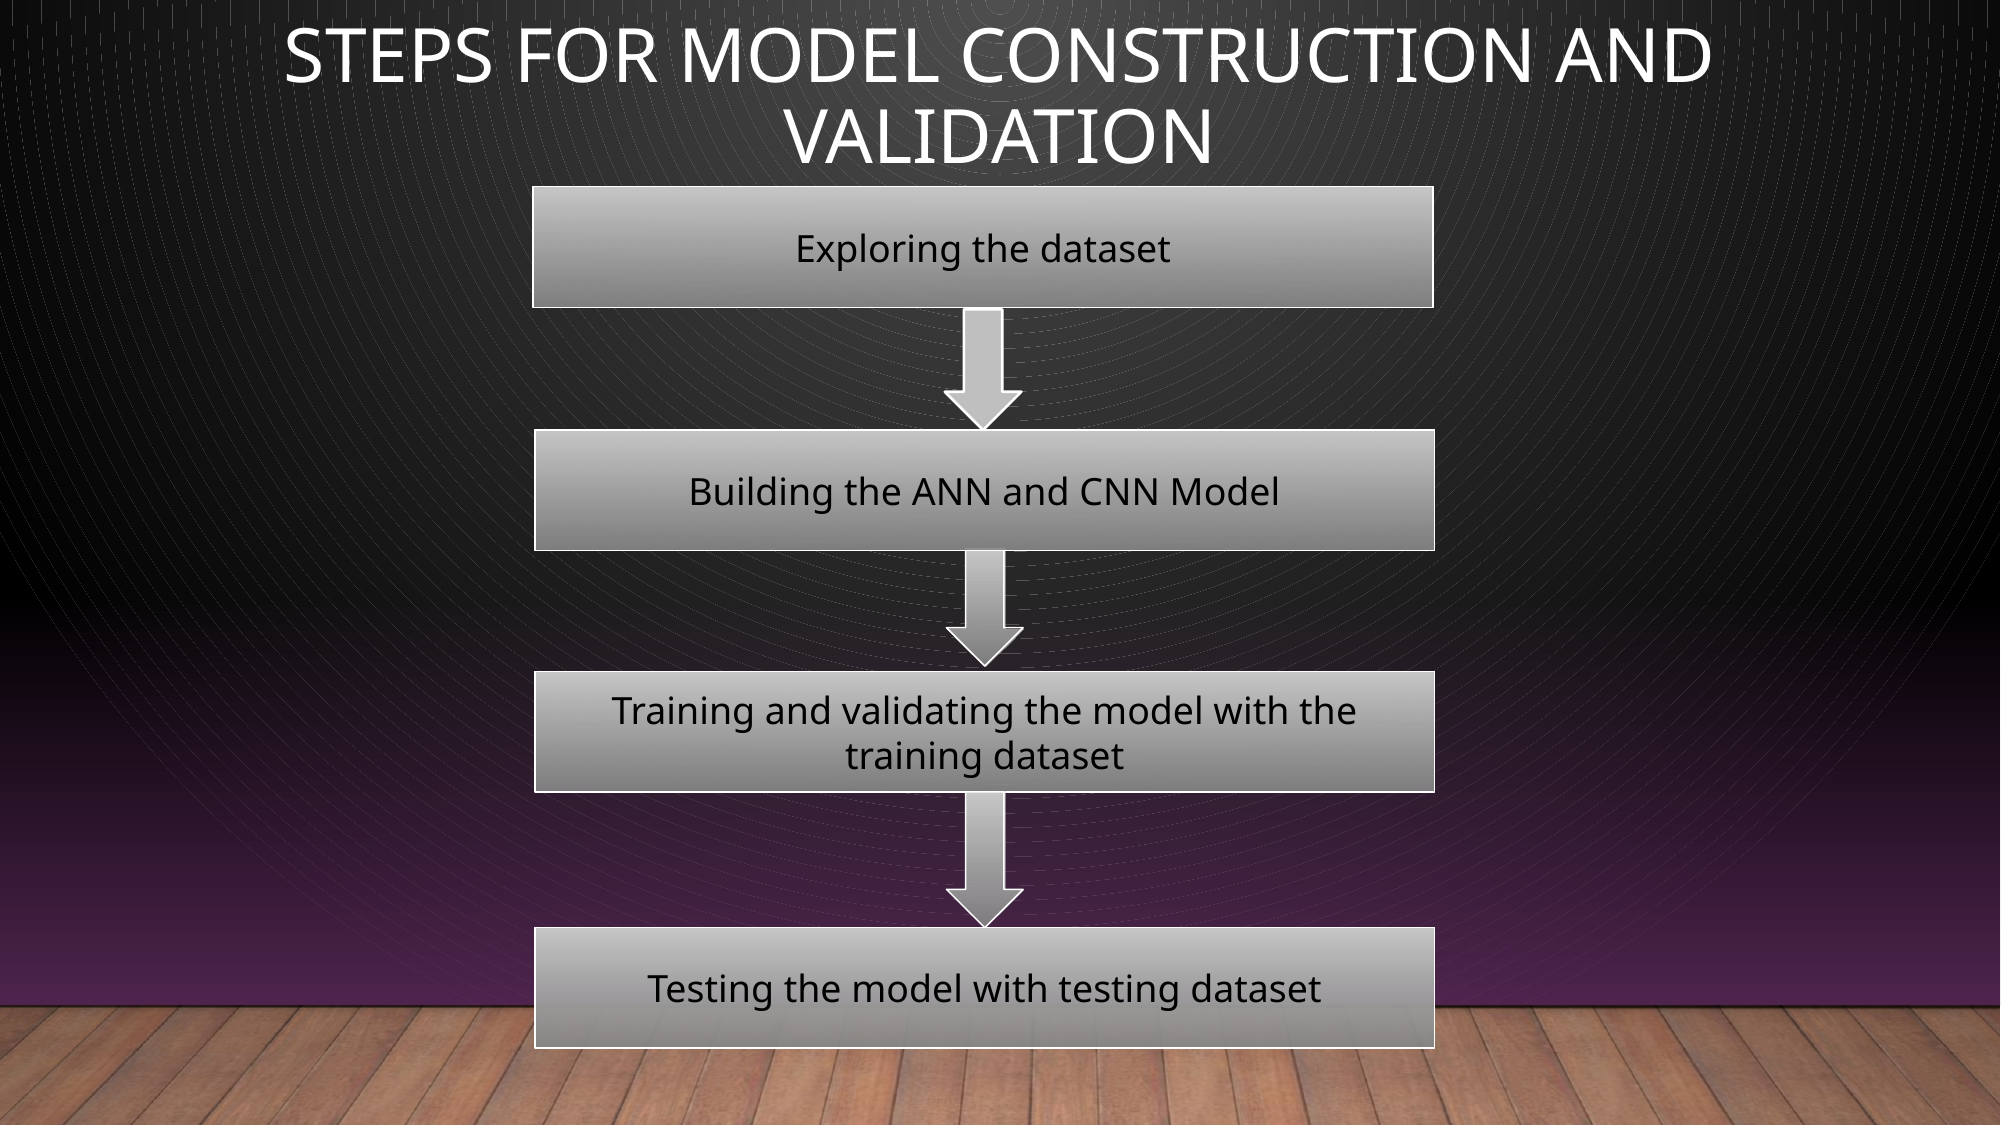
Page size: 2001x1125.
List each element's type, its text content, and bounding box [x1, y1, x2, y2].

text_box Building the ANN and CNN Model [534, 429, 1435, 551]
text_box [943, 308, 1023, 431]
text_box Training and validating the model with the training dataset [534, 671, 1435, 793]
text_box Testing the model with testing dataset [534, 927, 1435, 1049]
picture [0, 1005, 2000, 1125]
text_box [945, 791, 1024, 929]
title Steps for model construction and validation [237, 12, 1763, 185]
text_box [945, 551, 1024, 667]
text_box Exploring the dataset [532, 186, 1434, 308]
